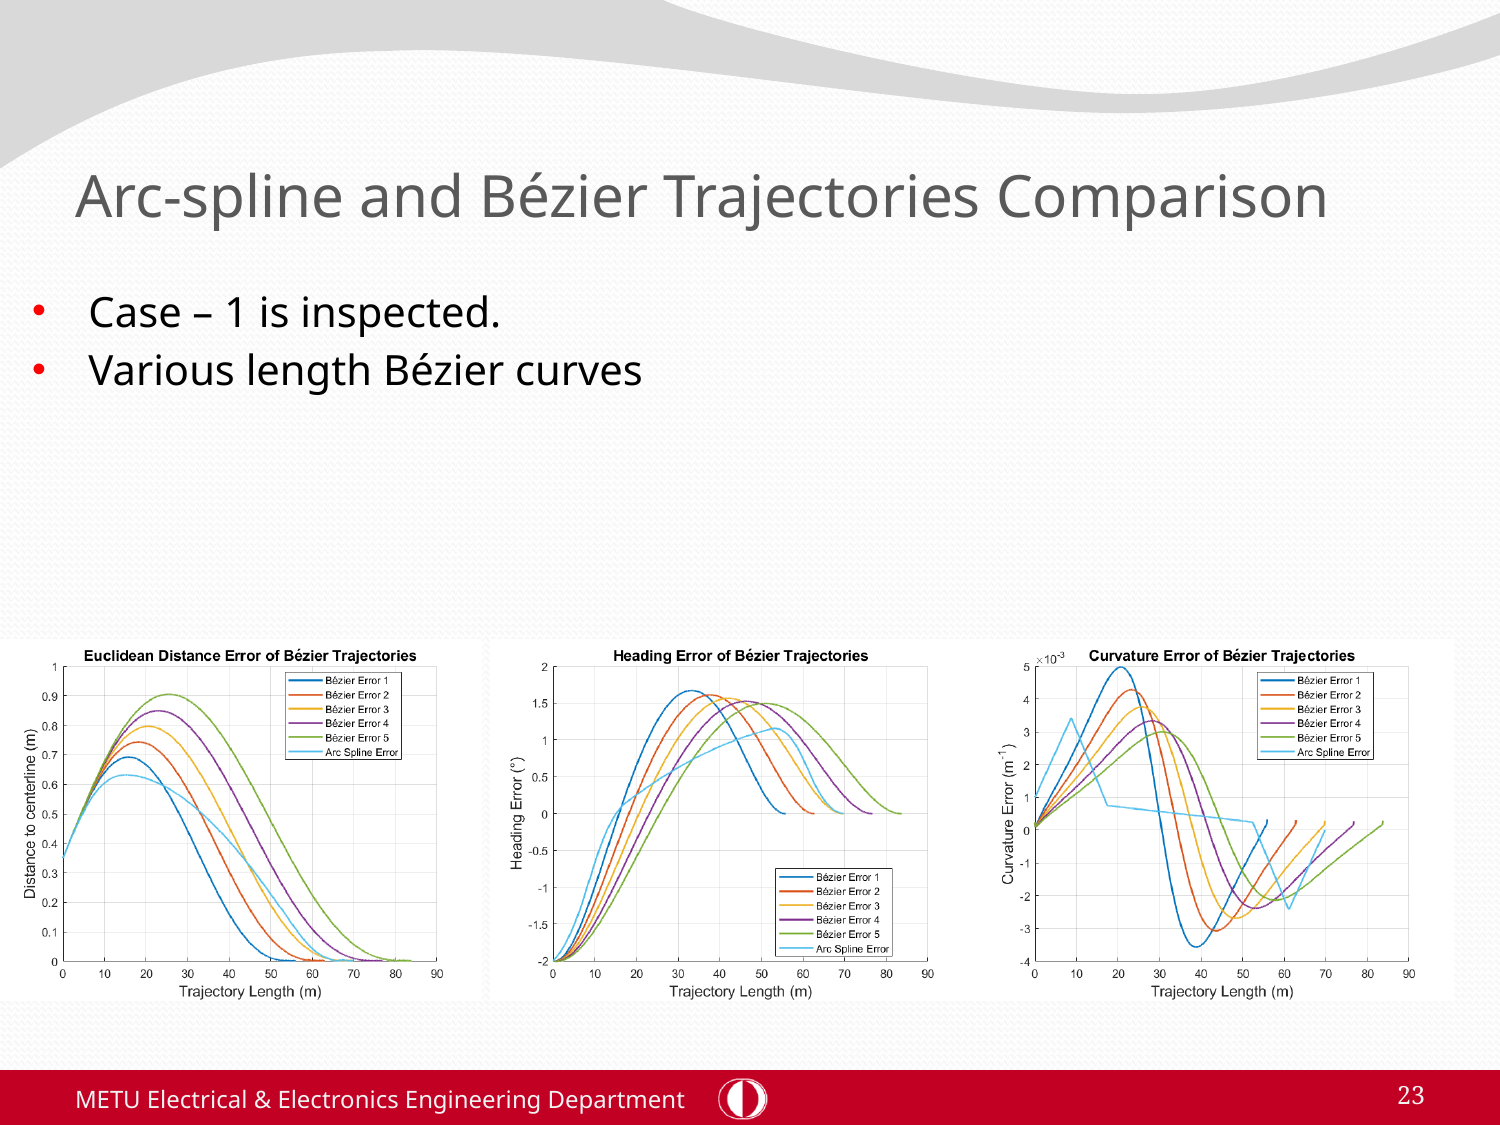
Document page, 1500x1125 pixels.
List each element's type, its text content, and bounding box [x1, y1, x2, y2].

slide_number METU Electrical & Electronics Engineering Department [75, 1070, 732, 1114]
picture [490, 639, 1455, 1002]
text_box Case – 1 is inspected. Various length Bézier curves [17, 277, 1331, 600]
slide_number 23 [1330, 1070, 1425, 1114]
title Arc-spline and Bézier Trajectories Comparison [75, 60, 1425, 229]
picture [0, 639, 483, 1002]
picture [713, 1078, 781, 1122]
